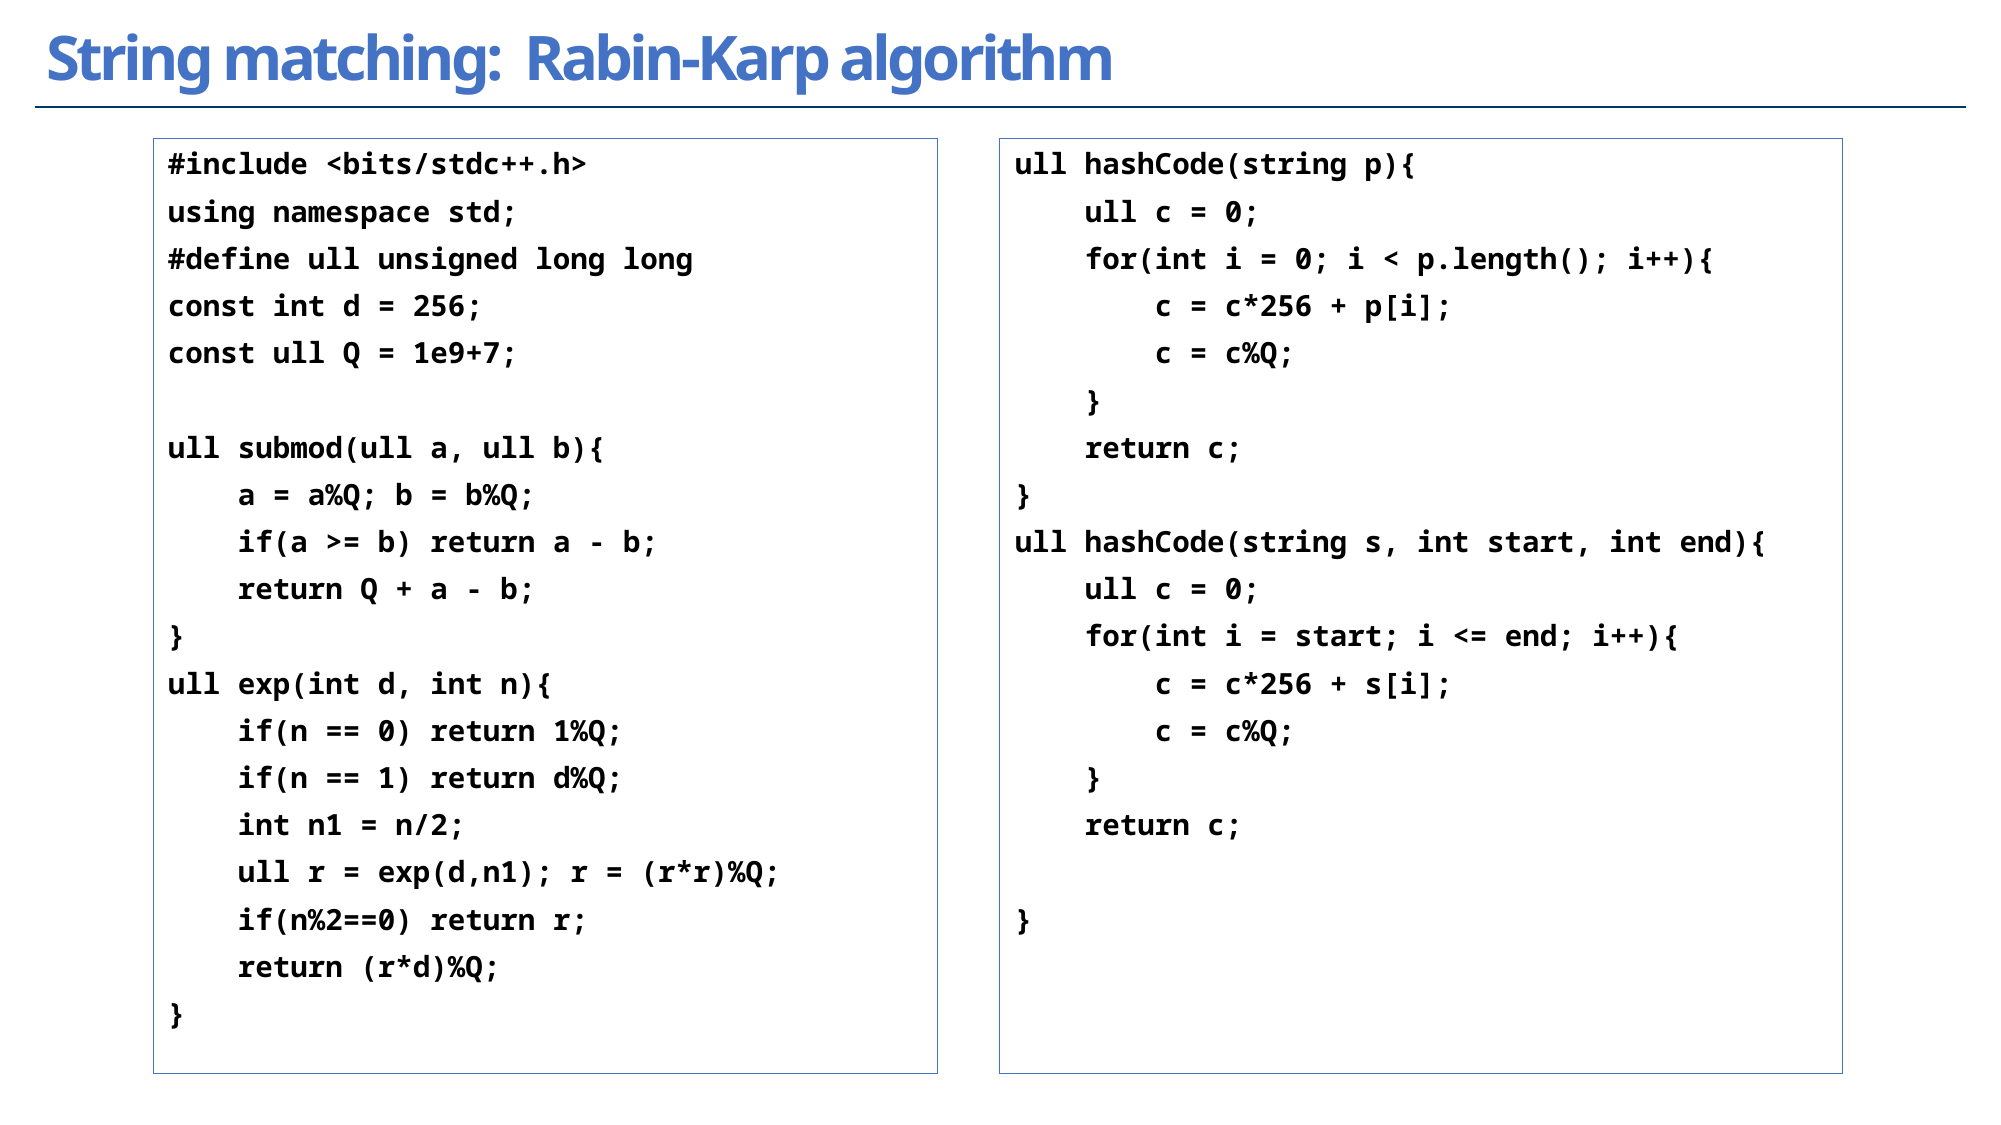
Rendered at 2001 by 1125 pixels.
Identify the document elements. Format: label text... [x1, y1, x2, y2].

title String matching: Rabin-Karp algorithm [31, 11, 1592, 103]
text_box ull hashCode(string p){ ull c = 0; for(int i = 0; i < p.length(); i++){ c = c*256 + p[i]; c = c%Q; } return c; } ull hashCode(string s, int start, int end){ ull c = 0; for(int i = start; i <= end; i++){ c = c*256 + s[i]; c = c%Q; } return c; } [999, 138, 1843, 1074]
text_box #include <bits/stdc++.h> using namespace std; #define ull unsigned long long const int d = 256; const ull Q = 1e9+7; ull submod(ull a, ull b){ a = a%Q; b = b%Q; if(a >= b) return a - b; return Q + a - b; } ull exp(int d, int n){ if(n == 0) return 1%Q; if(n == 1) return d%Q; int n1 = n/2; ull r = exp(d,n1); r = (r*r)%Q; if(n%2==0) return r; return (r*d)%Q; } [153, 138, 938, 1074]
